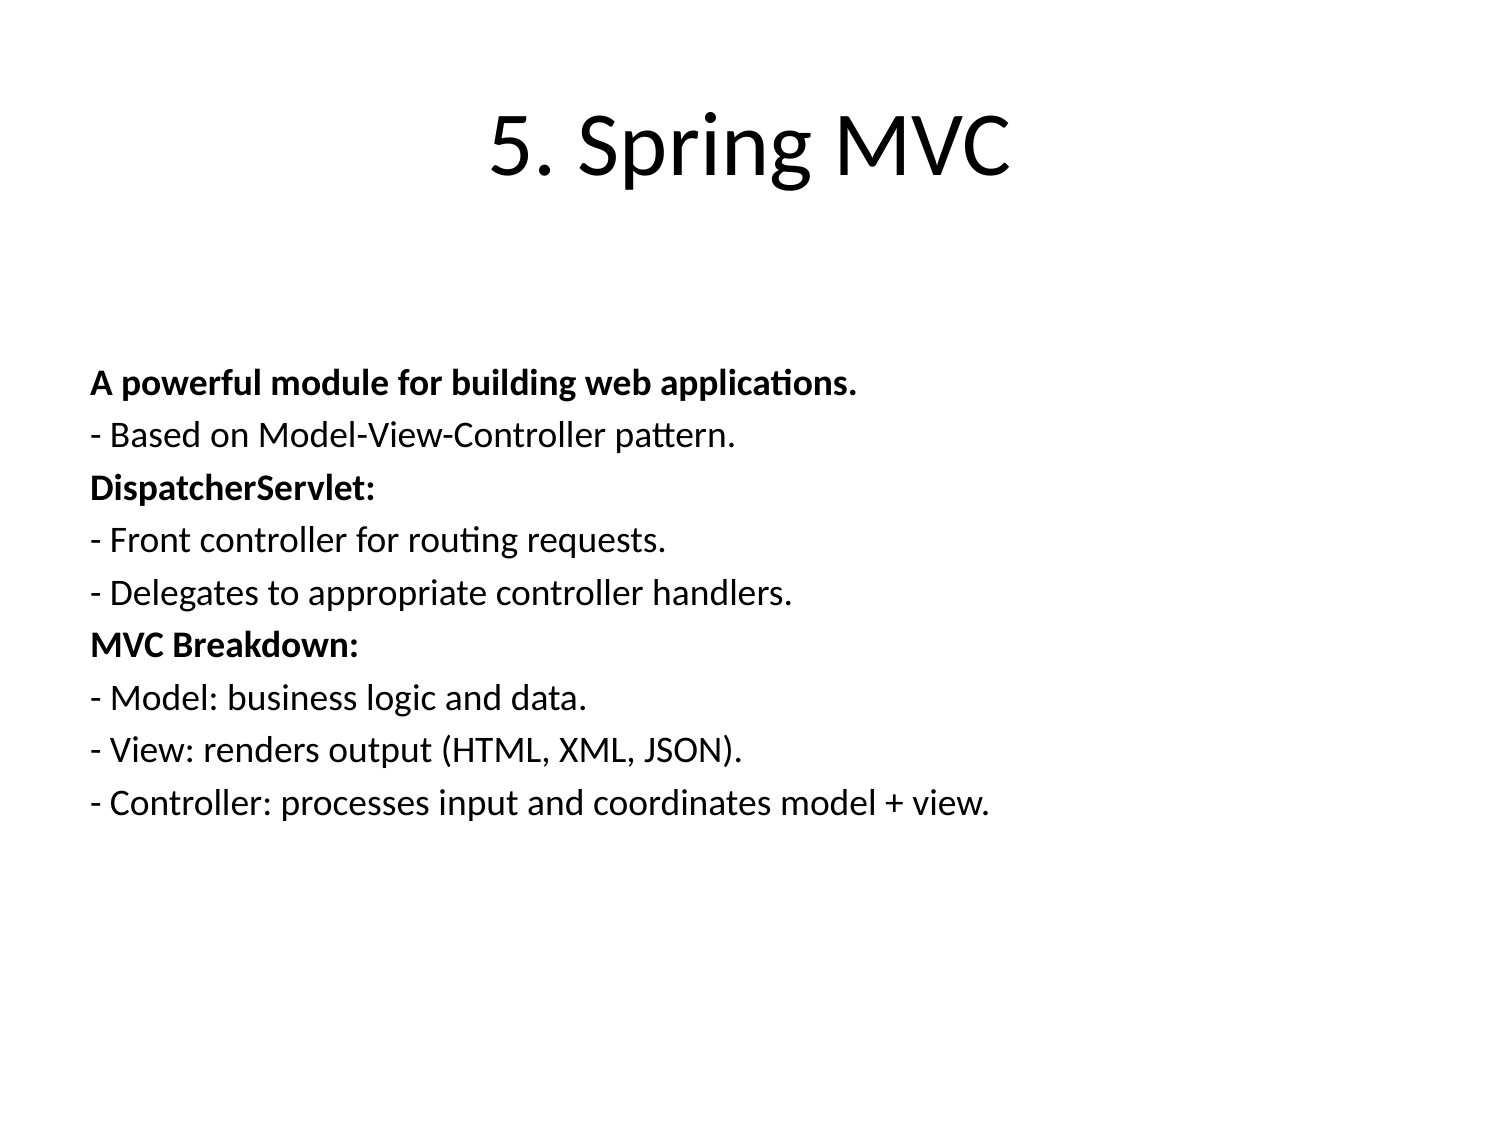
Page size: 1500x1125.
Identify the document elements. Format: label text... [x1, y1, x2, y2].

list A powerful module for building web applications. - Based on Model-View-Controller pattern. DispatcherServlet: - Front controller for routing requests. - Delegates to appropriate controller handlers. MVC Breakdown: - Model: business logic and data. - View: renders output (HTML, XML, JSON). - Controller: processes input and coordinates model + view. [75, 262, 1425, 1005]
title 5. Spring MVC [75, 45, 1425, 233]
